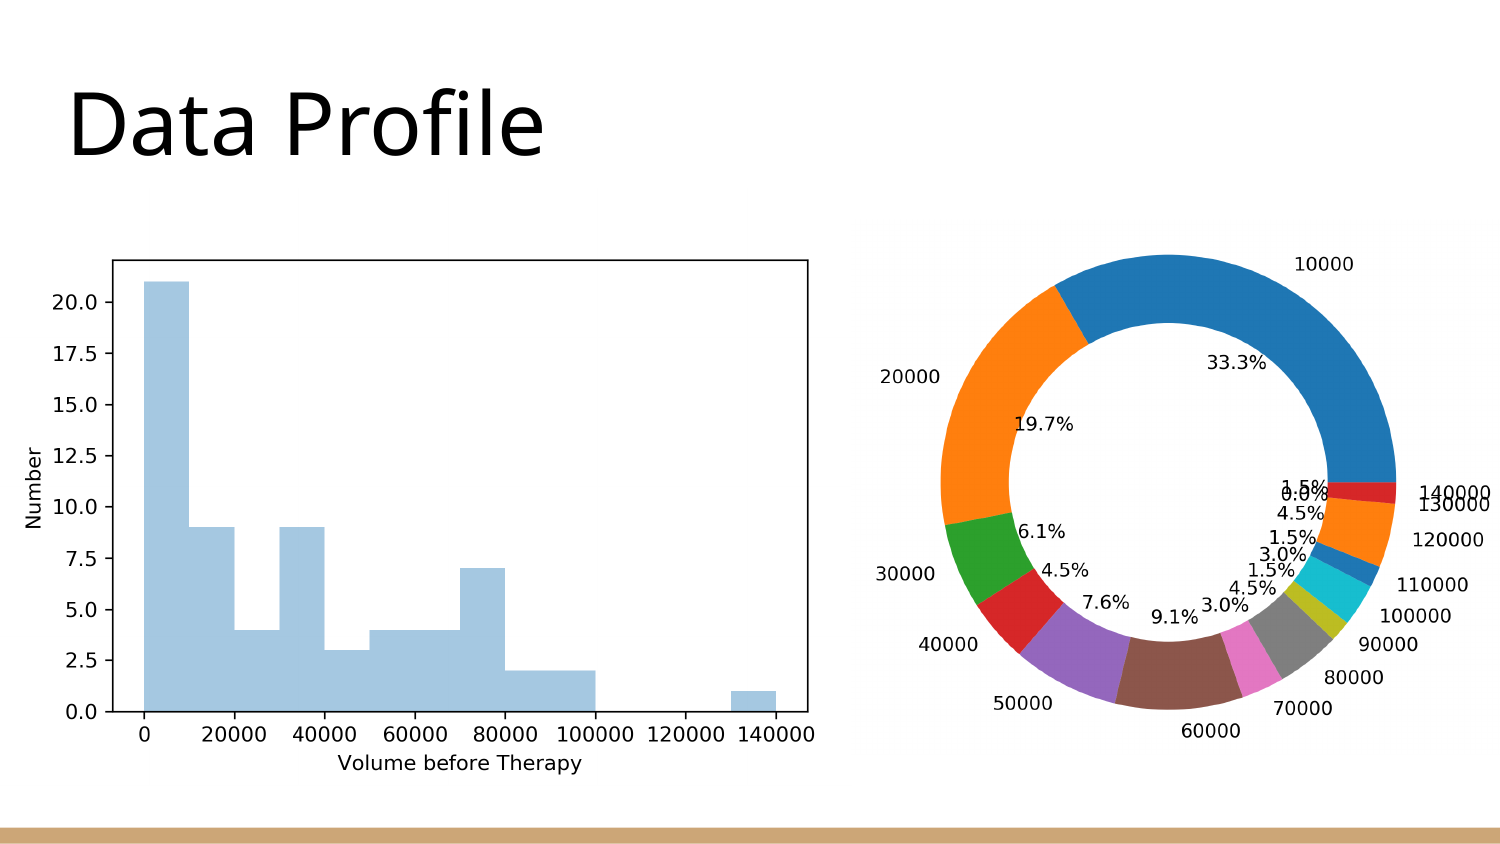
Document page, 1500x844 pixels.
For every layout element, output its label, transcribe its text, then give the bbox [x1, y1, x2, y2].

title Data Profile [51, 51, 1449, 189]
picture [0, 187, 1500, 787]
